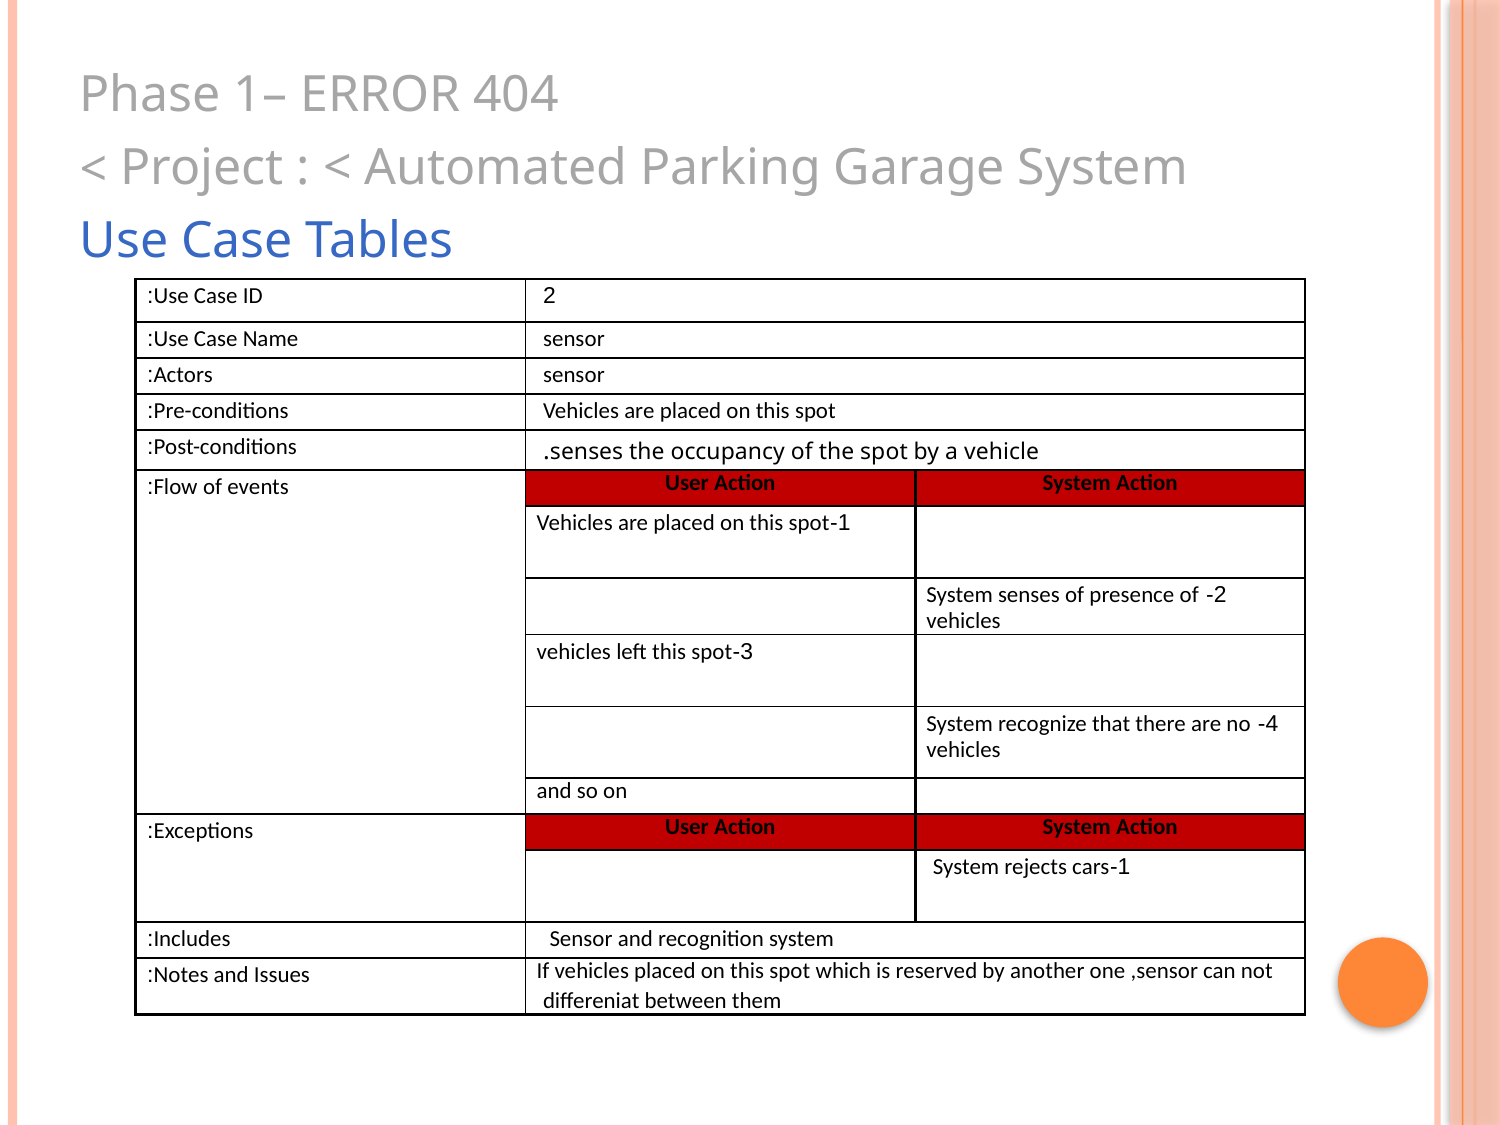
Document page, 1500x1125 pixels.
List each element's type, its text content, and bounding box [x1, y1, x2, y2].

table_cell [917, 779, 1304, 813]
table_cell [526, 851, 914, 921]
table_header Use Case ID: [137, 280, 525, 321]
table_header 2 [526, 280, 1304, 321]
table_cell [917, 507, 1304, 577]
table_cell Sensor and recognition system [526, 923, 1304, 957]
table_cell If vehicles placed on this spot which is reserved by another one ,sensor can not differeniat between them [526, 959, 1304, 1013]
table_cell 3-vehicles left this spot [526, 635, 914, 706]
table_cell Use Case Name: [137, 323, 525, 357]
table_cell User Action [526, 815, 914, 849]
table_cell Pre-conditions: [137, 395, 525, 429]
list Phase 1– ERROR 404 Project : < Automated Parking Garage System > Use Case Tables [64, 54, 1400, 1062]
table_cell Vehicles are placed on this spot [526, 395, 1304, 429]
table_cell Post-conditions: [137, 431, 525, 469]
table_cell [526, 579, 914, 634]
table_cell sensor [526, 323, 1304, 357]
table_cell [526, 707, 914, 777]
table_cell and so on [526, 779, 914, 813]
table_cell 2- System senses of presence of vehicles [917, 579, 1304, 634]
table_cell Flow of events: [137, 471, 525, 813]
table_cell System Action [917, 471, 1304, 505]
table_cell 1-System rejects cars [917, 851, 1304, 921]
table_cell [917, 635, 1304, 706]
table_cell System Action [917, 815, 1304, 849]
table_cell Exceptions: [137, 815, 525, 921]
table_cell Actors: [137, 359, 525, 393]
table_cell 1-Vehicles are placed on this spot [526, 507, 914, 577]
table_cell Notes and Issues: [137, 959, 525, 1013]
table_cell User Action [526, 471, 914, 505]
table_cell sensor [526, 359, 1304, 393]
table_cell Includes: [137, 923, 525, 957]
table_cell senses the occupancy of the spot by a vehicle. [526, 431, 1304, 469]
table_cell 4- System recognize that there are no vehicles [917, 707, 1304, 777]
